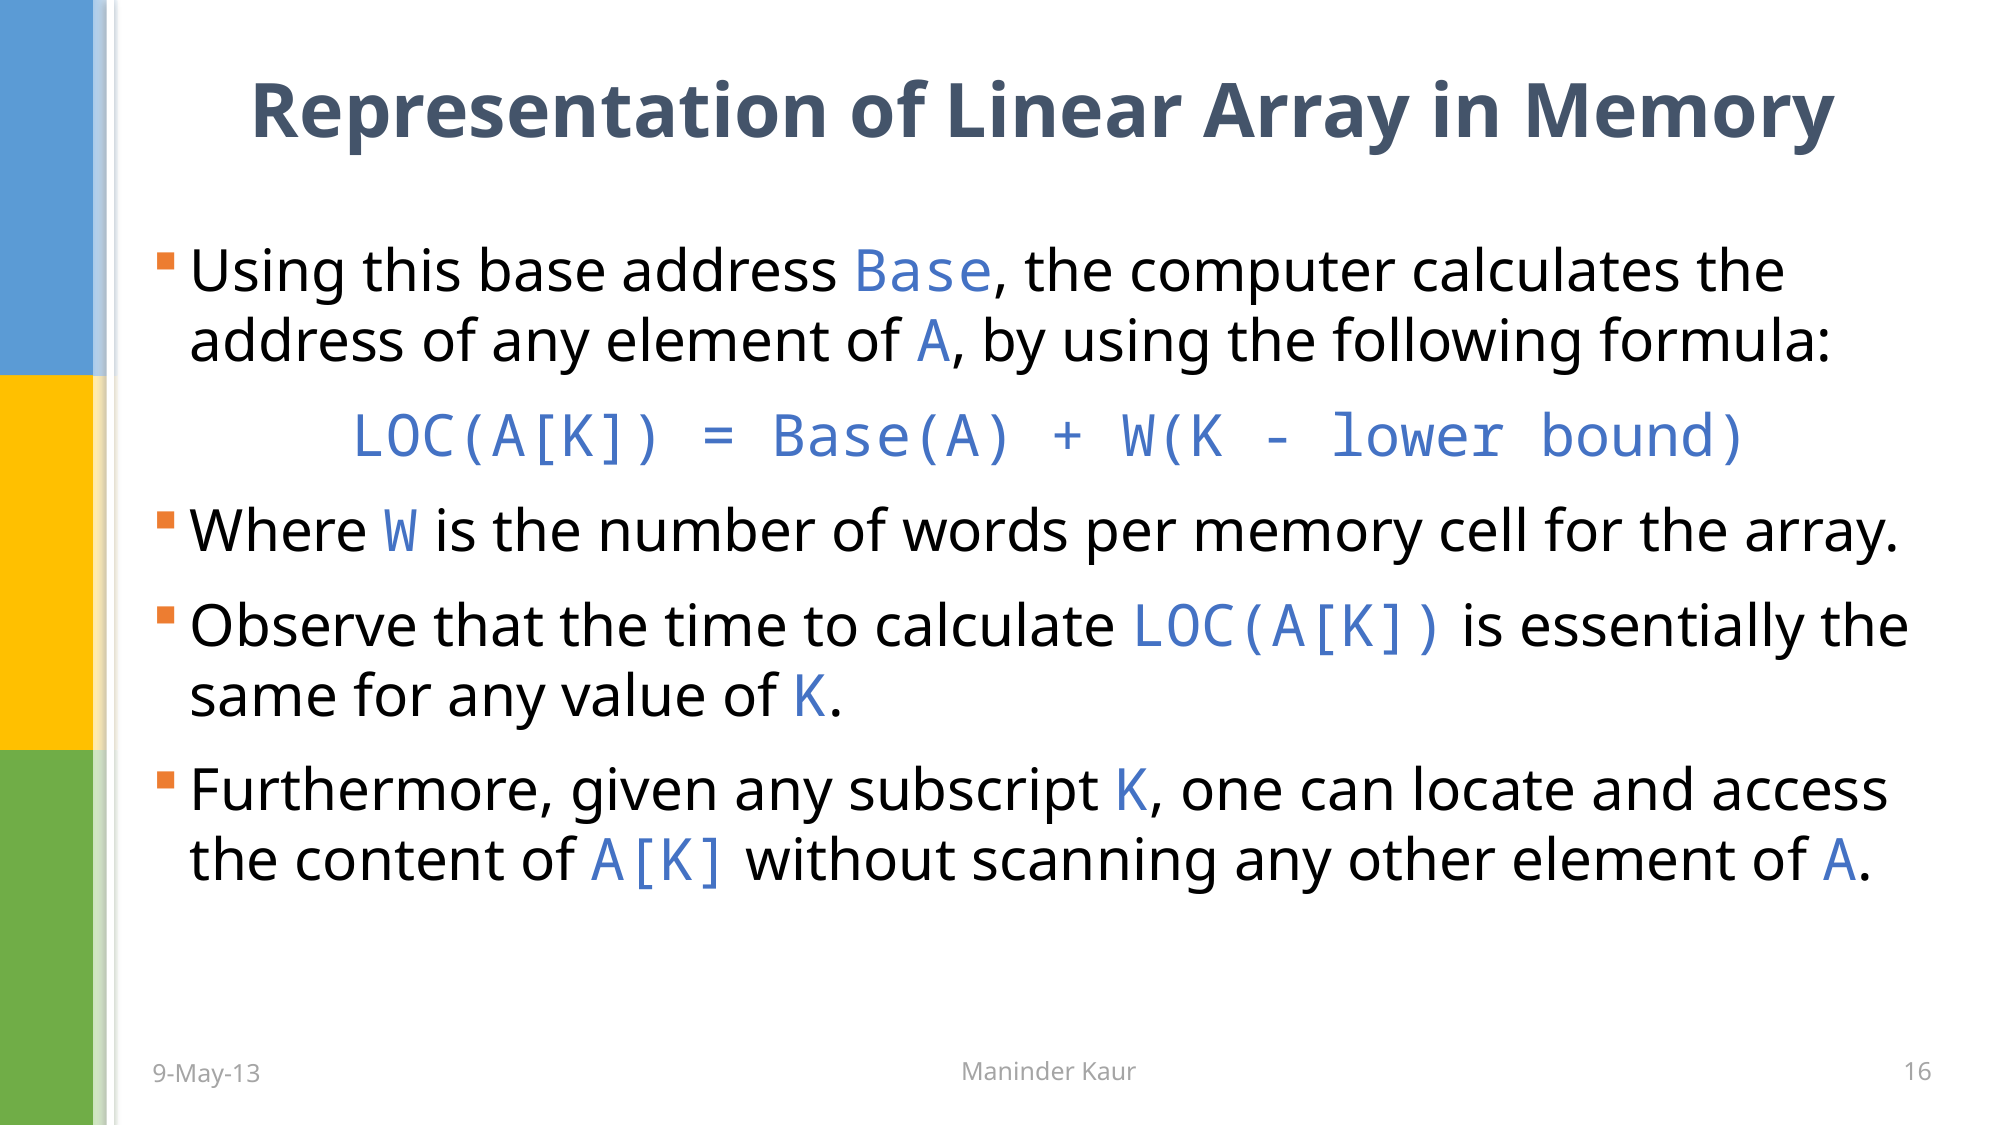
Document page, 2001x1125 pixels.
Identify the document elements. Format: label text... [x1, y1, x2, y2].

slide_number 9-May-13 [137, 1042, 675, 1103]
slide_number 16 [1409, 1042, 1947, 1103]
footer Maninder Kaur [811, 1042, 1287, 1103]
list Using this base address Base, the computer calculates the address of any element of A, by using the following formula: LOC(A[K]) = Base(A) + W(K - lower bound) Where W is the number of words per memory cell for the array. Observe that the time to calculate LOC(A[K]) is essentially the same for any value of K. Furthermore, given any subscript K, one can locate and access the content of A[K] without scanning any other element of A. [137, 226, 1950, 1014]
title Representation of Linear Array in Memory [137, 25, 1949, 190]
